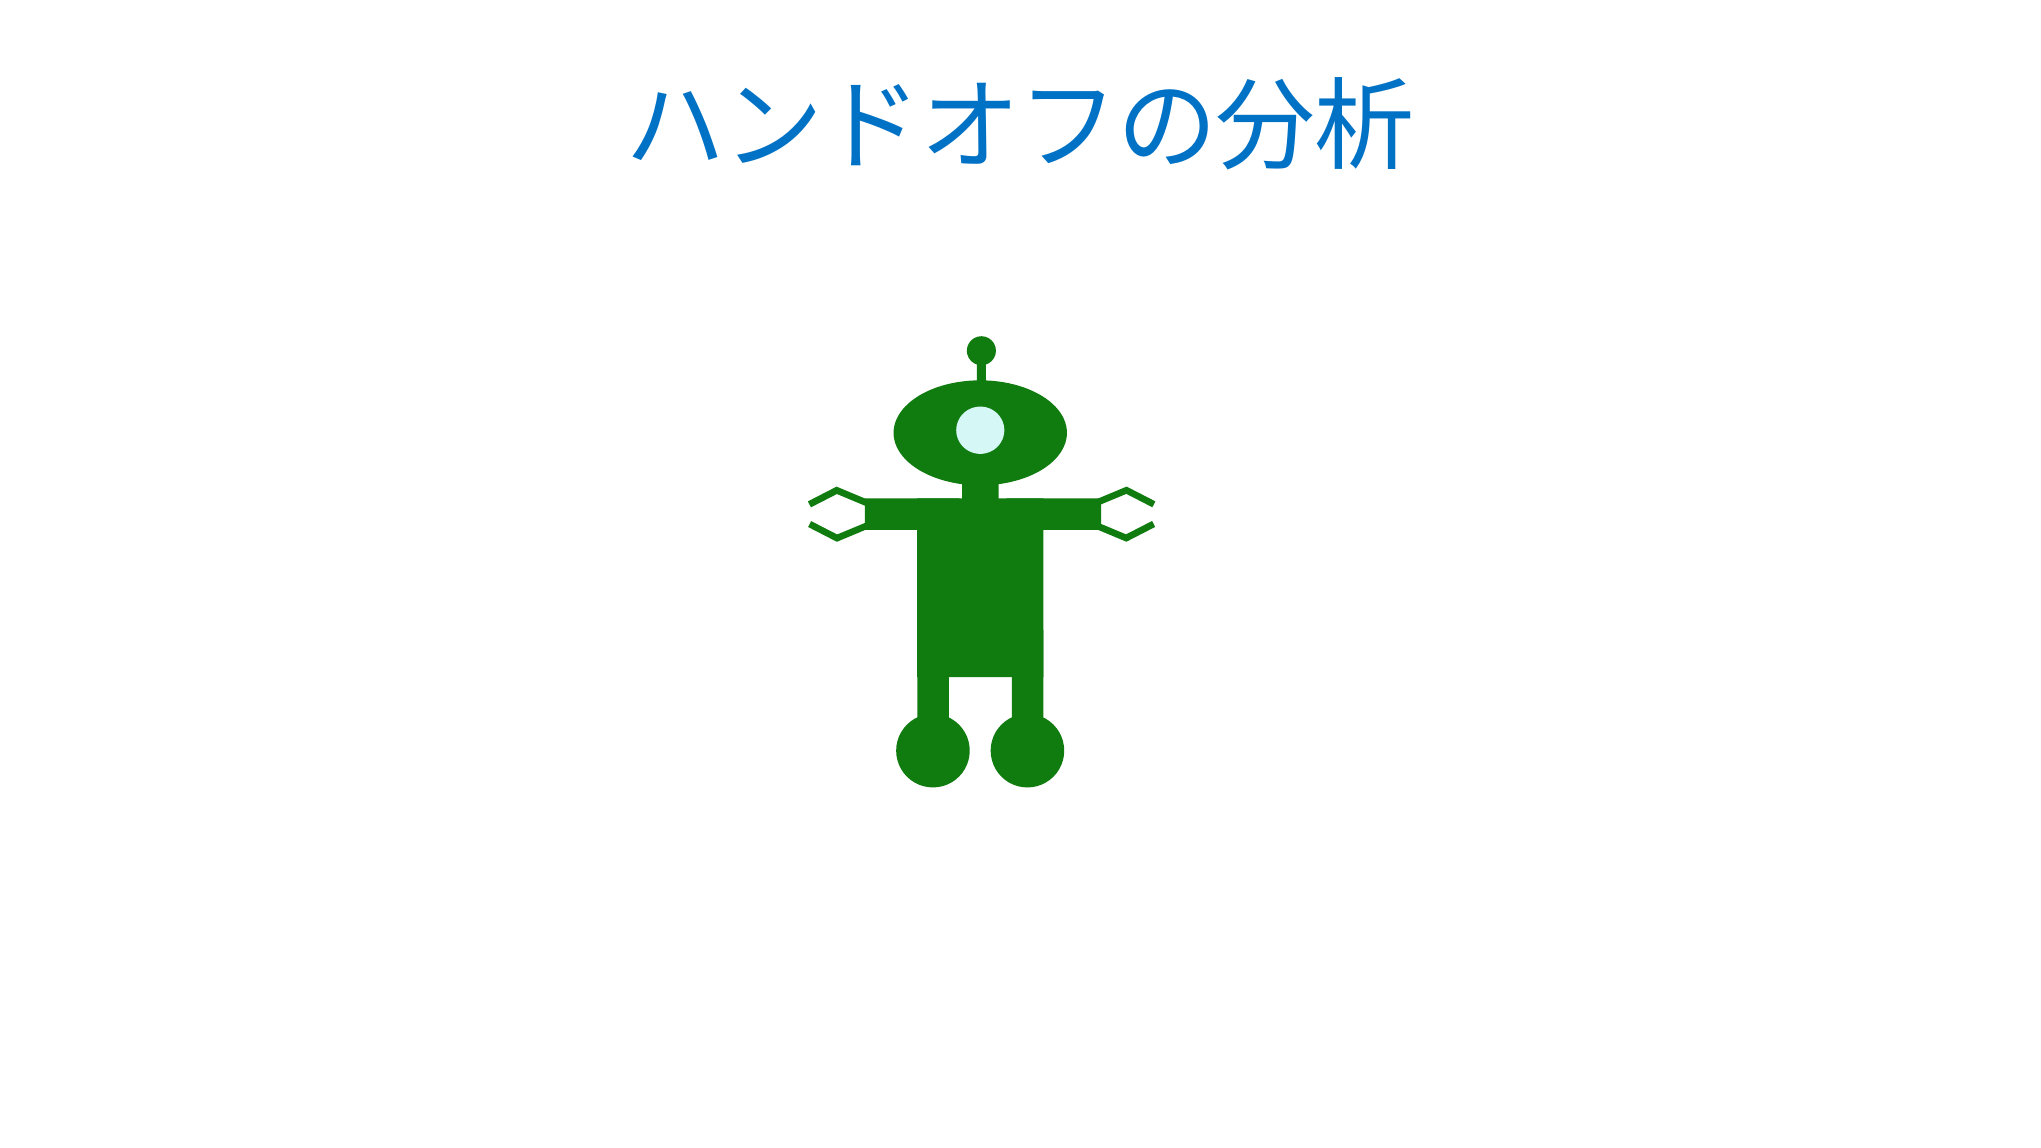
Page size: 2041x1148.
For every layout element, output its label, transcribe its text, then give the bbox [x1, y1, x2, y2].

title ハンドオフの分析 [60, 60, 1980, 210]
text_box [807, 335, 1156, 788]
